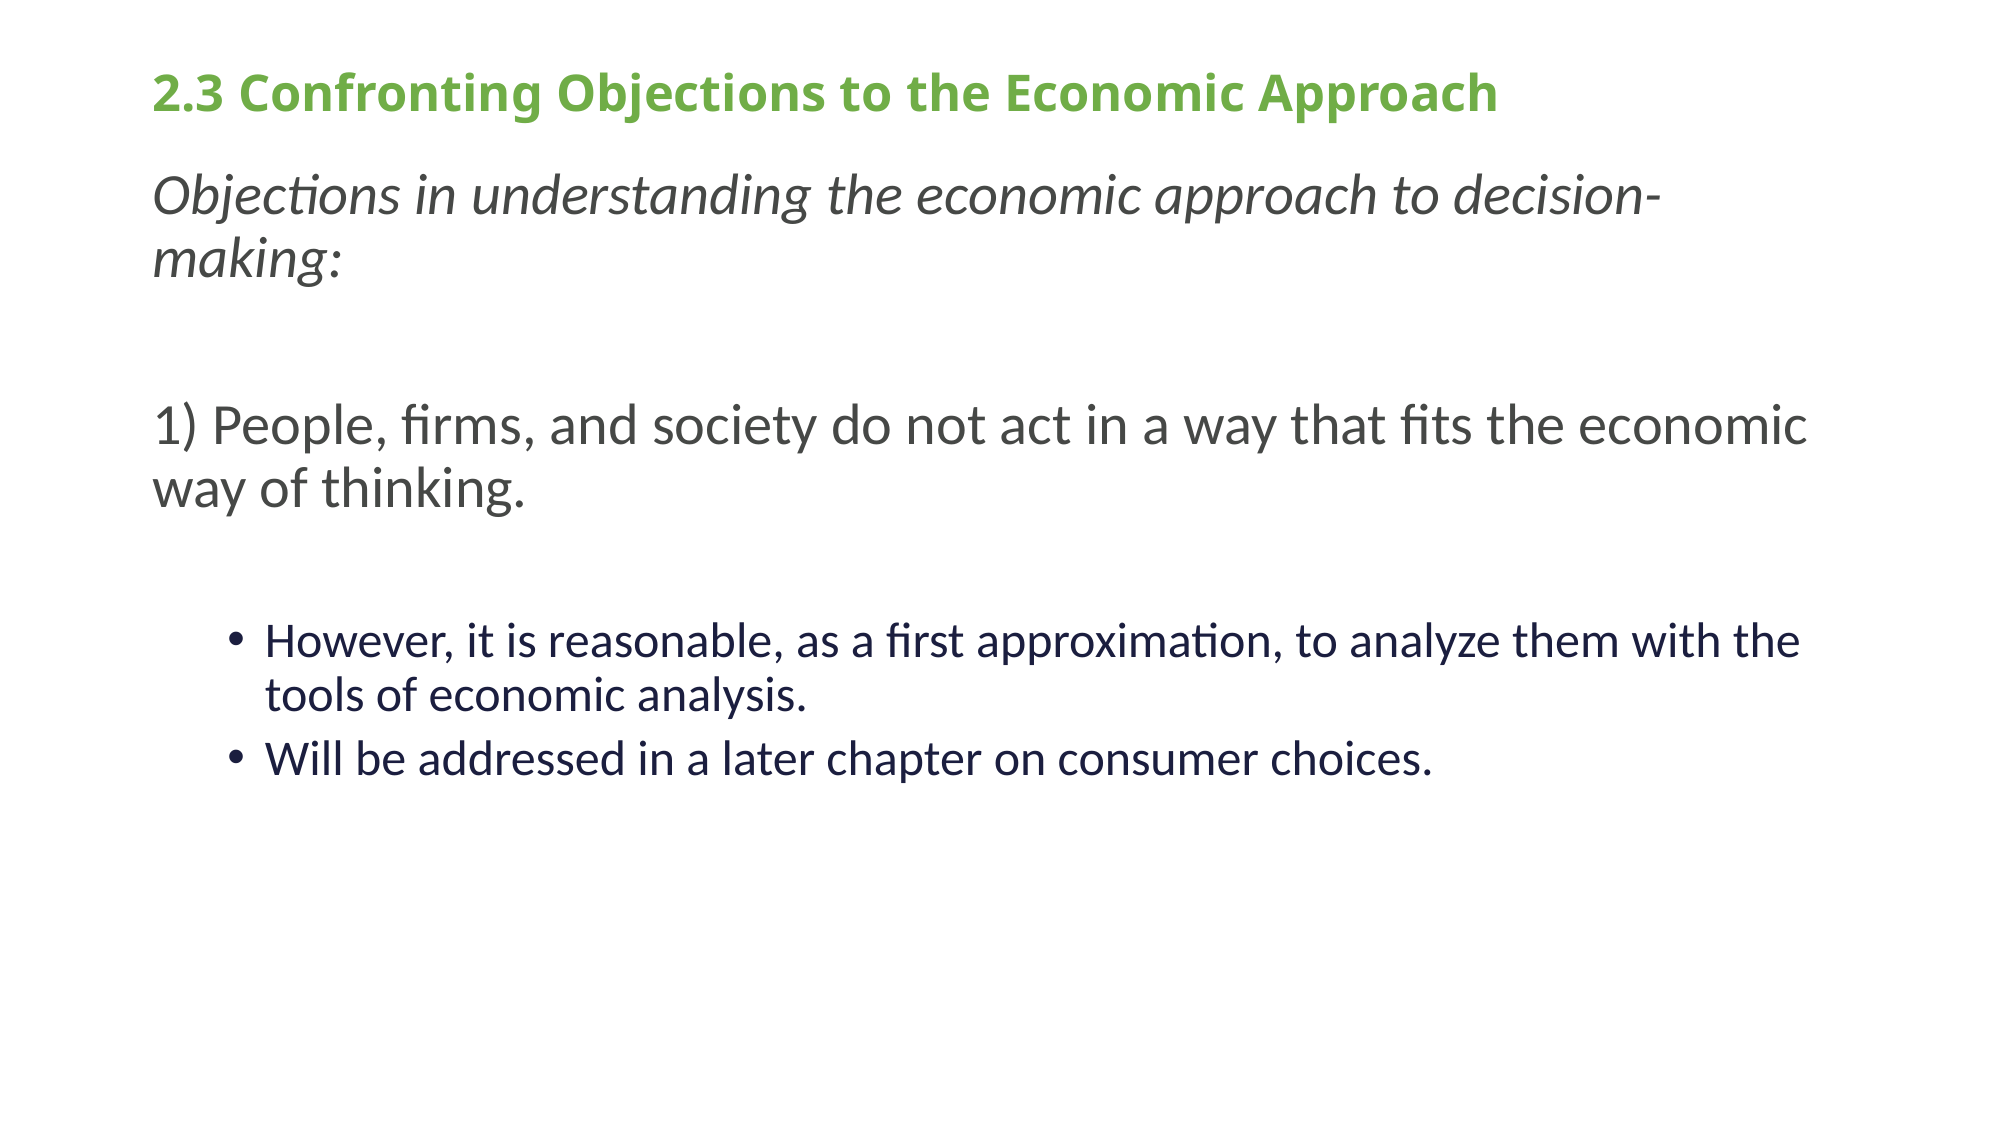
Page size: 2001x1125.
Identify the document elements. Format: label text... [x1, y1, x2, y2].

list Objections in understanding the economic approach to decision-making: 1) People, firms, and society do not act in a way that fits the economic way of thinking. However, it is reasonable, as a first approximation, to analyze them with the tools of economic analysis. Will be addressed in a later chapter on consumer choices. [137, 156, 1863, 892]
title 2.3 Confronting Objections to the Economic Approach [137, 59, 1863, 130]
